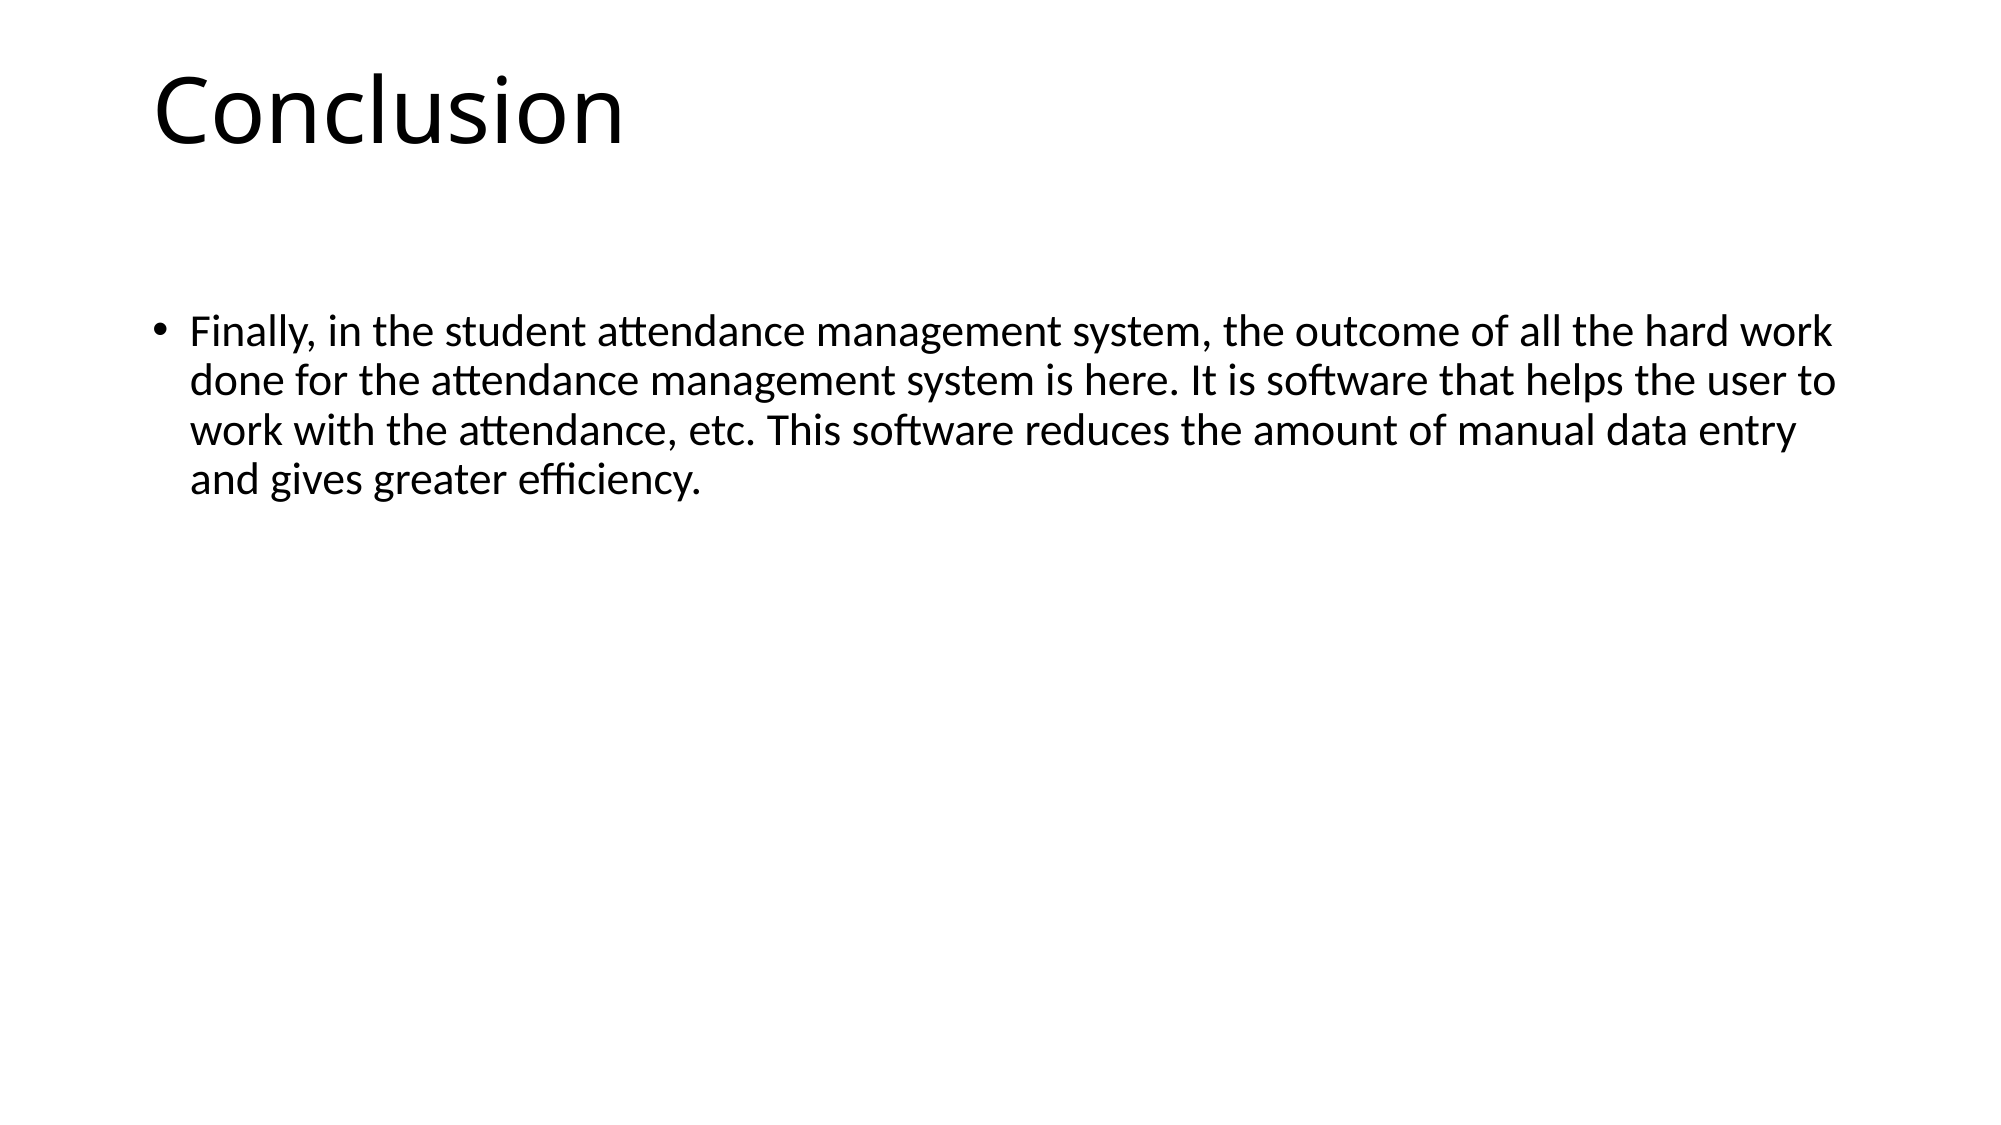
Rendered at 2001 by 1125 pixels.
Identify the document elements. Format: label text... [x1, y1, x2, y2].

title Conclusion [137, 59, 1863, 278]
list Finally, in the student attendance management system, the outcome of all the hard work done for the attendance management system is here. It is software that helps the user to work with the attendance, etc. This software reduces the amount of manual data entry and gives greater efficiency. [137, 299, 1863, 1014]
